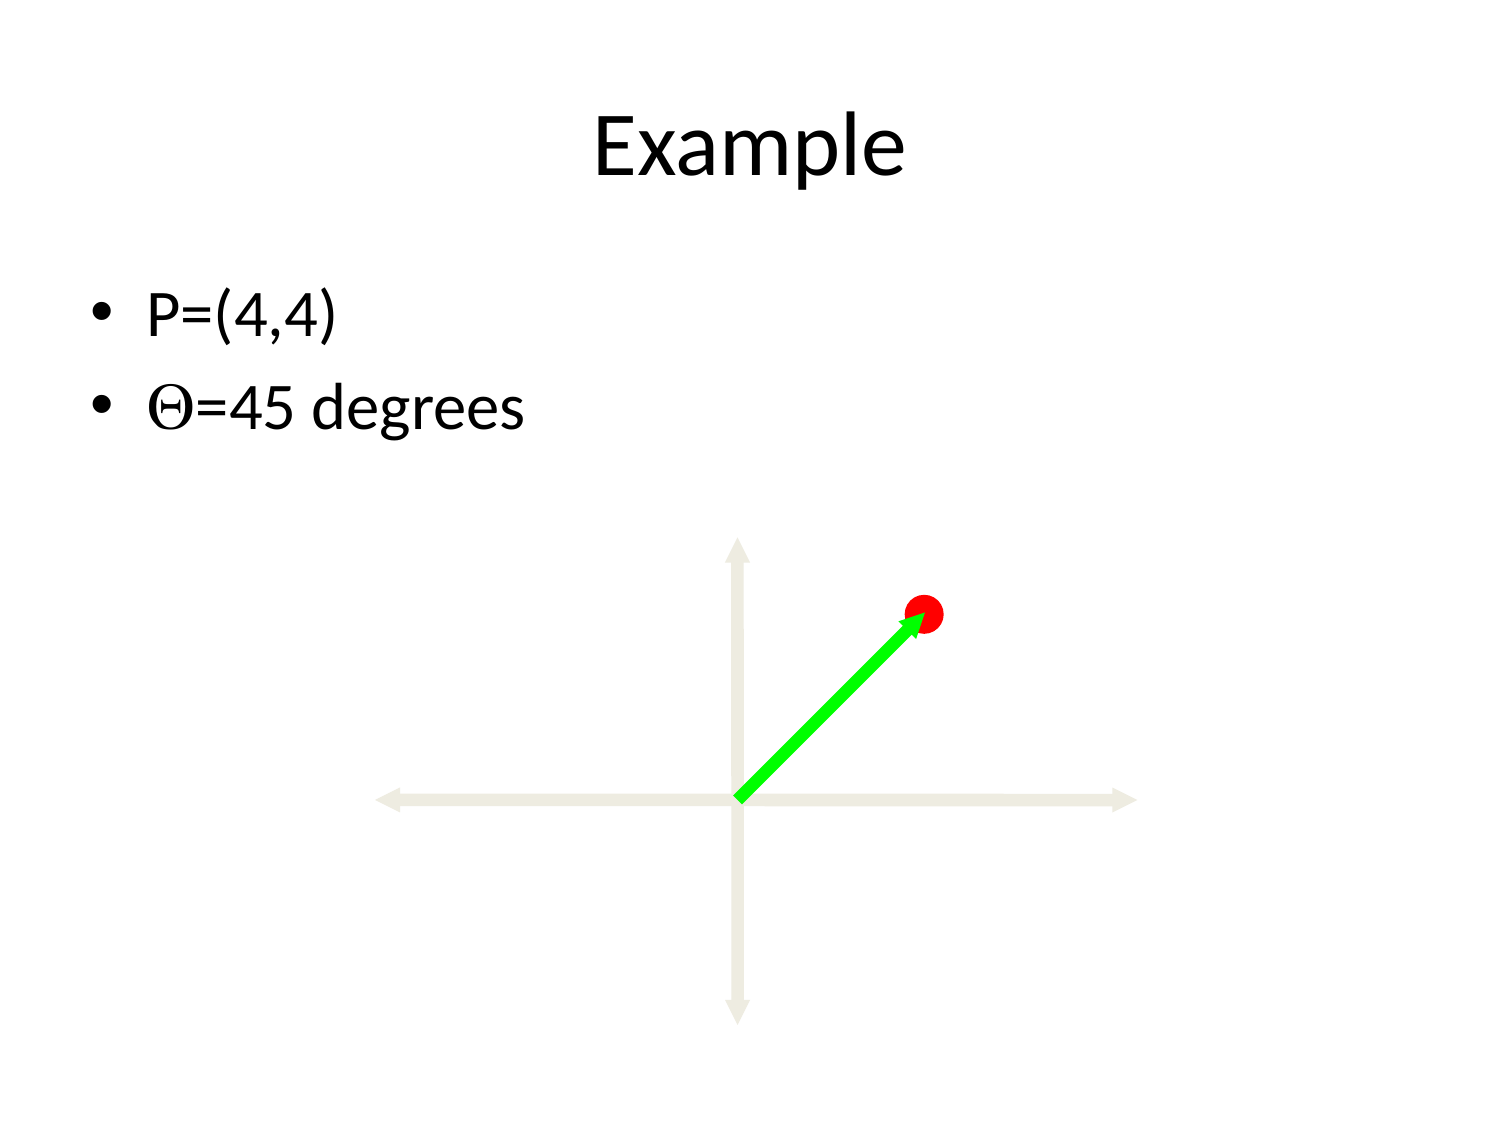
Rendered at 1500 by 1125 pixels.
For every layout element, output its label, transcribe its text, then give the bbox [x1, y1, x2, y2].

text_box [738, 795, 1138, 805]
text_box [375, 795, 737, 805]
text_box [737, 612, 925, 801]
list P=(4,4) =45 degrees [75, 262, 1425, 1005]
text_box [904, 594, 944, 634]
text_box [733, 537, 742, 799]
title Example [75, 45, 1425, 233]
text_box [733, 801, 742, 1025]
